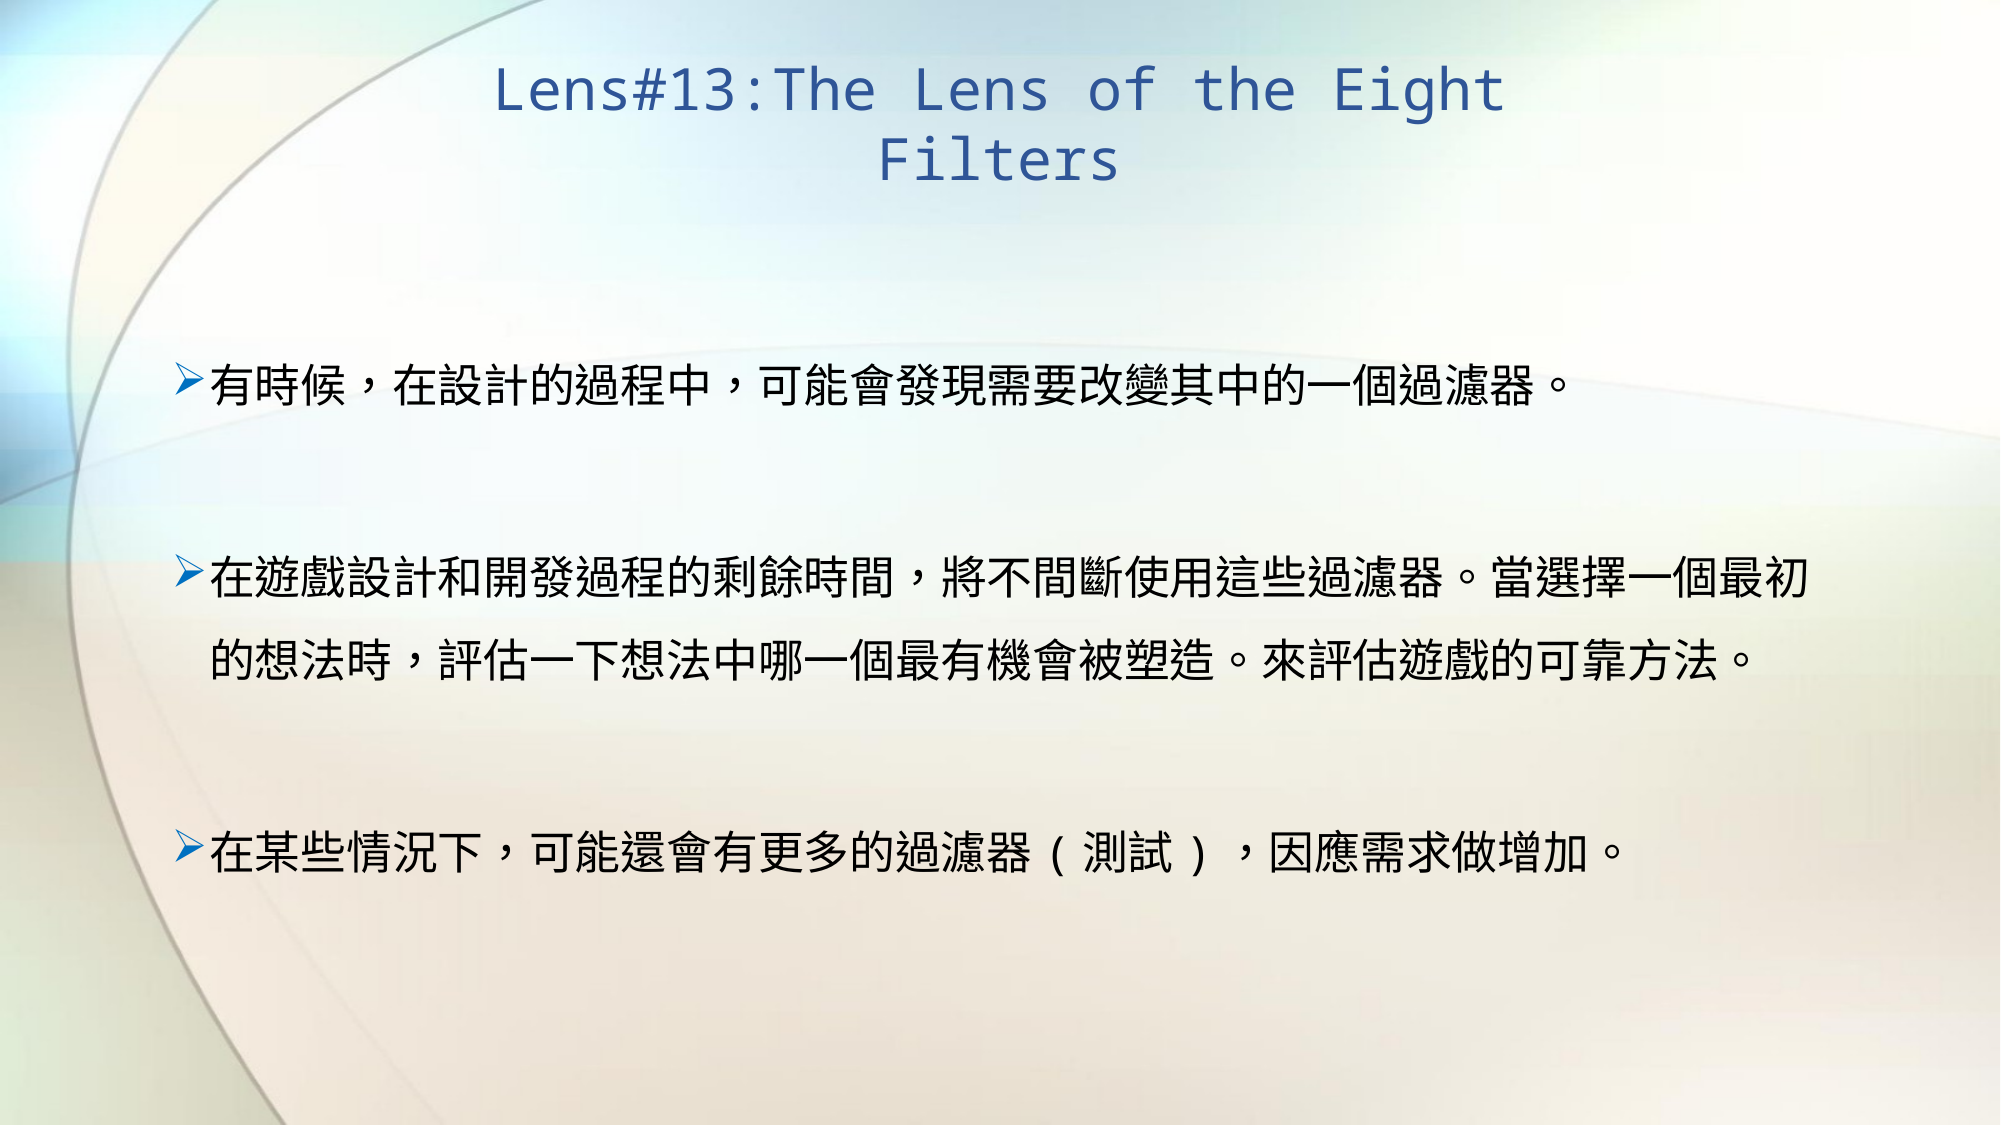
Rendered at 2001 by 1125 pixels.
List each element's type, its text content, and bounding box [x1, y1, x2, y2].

list 有時候，在設計的過程中，可能會發現需要改變其中的一個過濾器。 在遊戲設計和開發過程的剩餘時間，將不間斷使用這些過濾器。當選擇一個最初的想法時，評估一下想法中哪一個最有機會被塑造。來評估遊戲的可靠方法。 在某些情況下，可能還會有更多的過濾器(測試)，因應需求做增加。 [156, 321, 1844, 1004]
title Lens#13:The Lens of the Eight Filters [415, 65, 1585, 180]
picture [0, 0, 2001, 1125]
